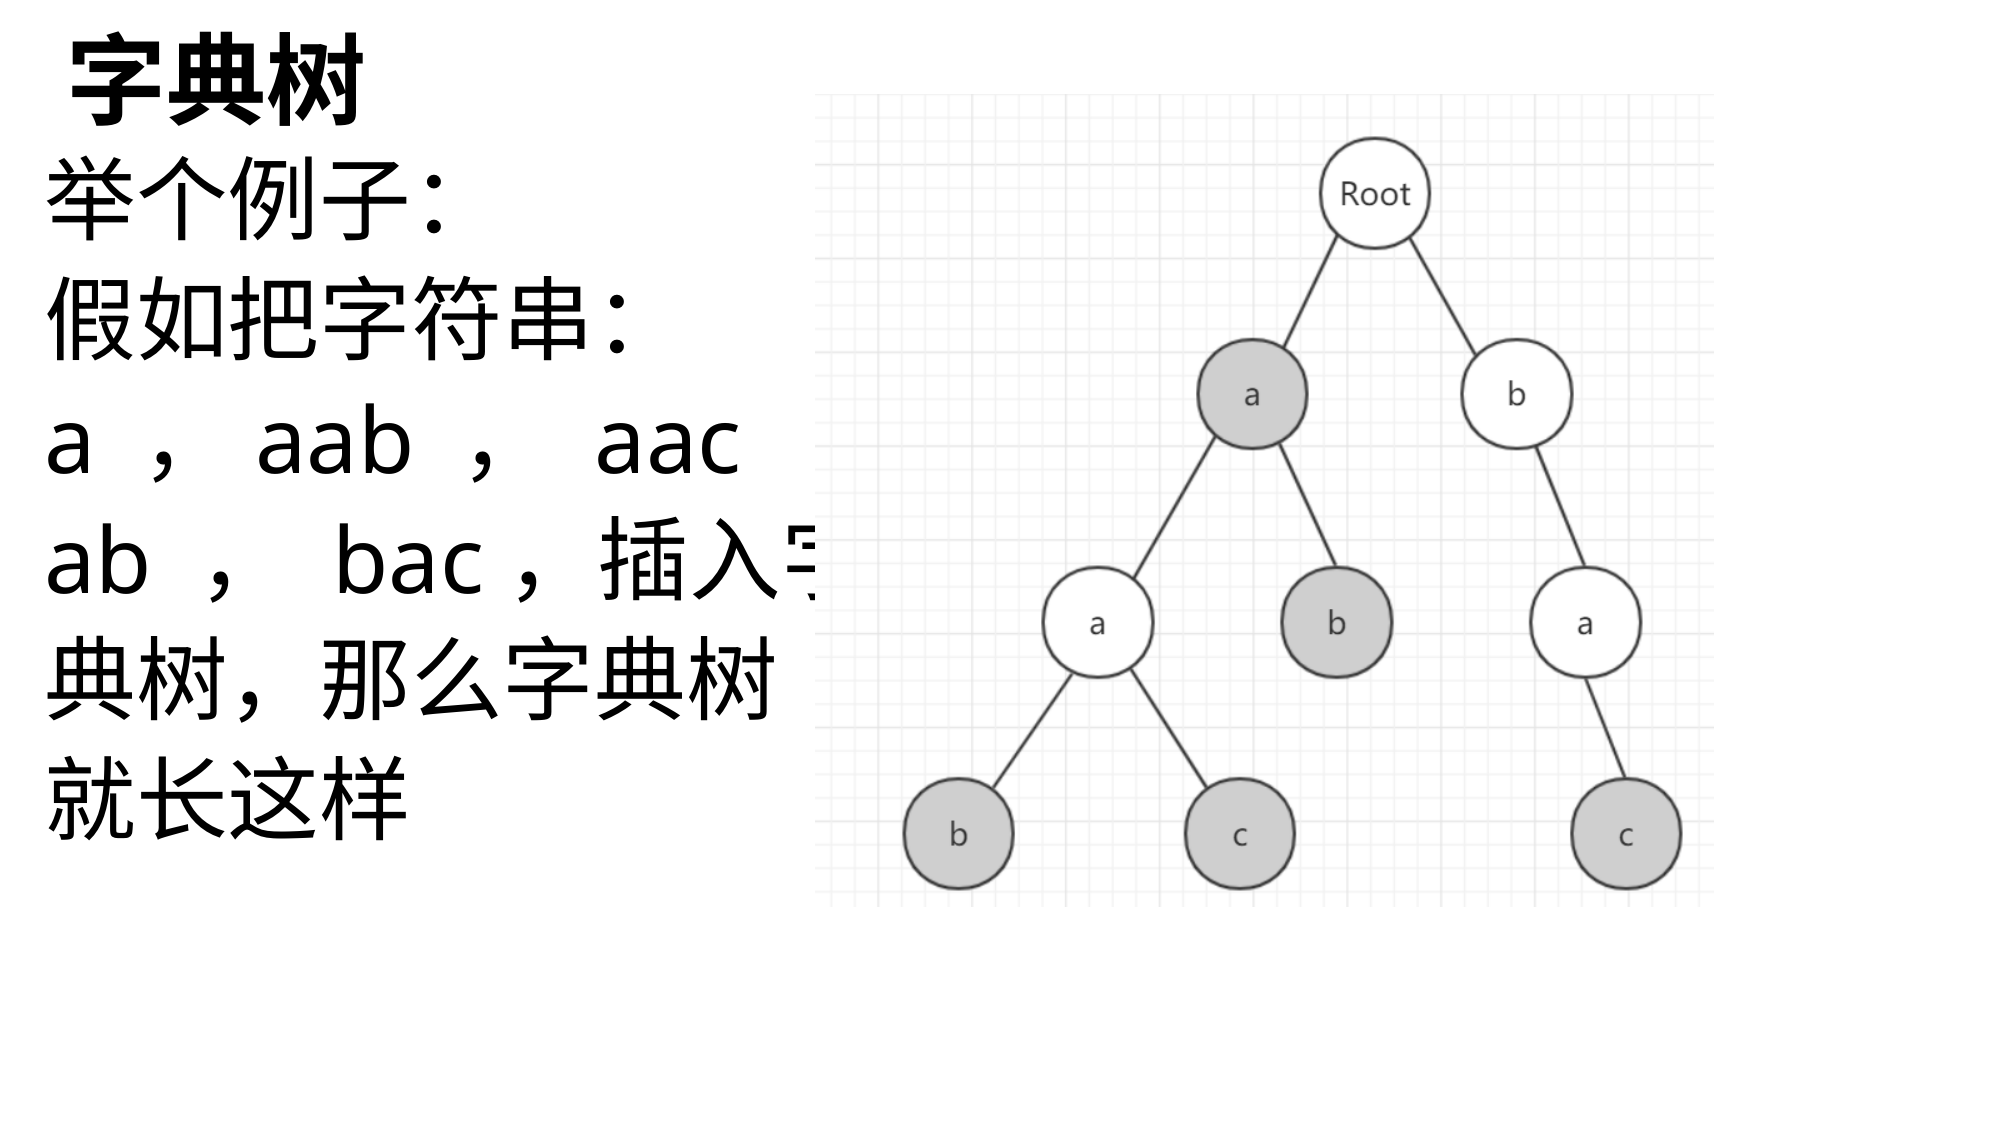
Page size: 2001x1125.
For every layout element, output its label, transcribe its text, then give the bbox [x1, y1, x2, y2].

picture [815, 94, 1714, 907]
title 字典树 [0, 94, 434, 147]
subtitle 举个例子： 假如把字符串： a ，aab ， aac ab ， bac，插入字 典树，那么字典树 就长这样 [29, 146, 1895, 1077]
